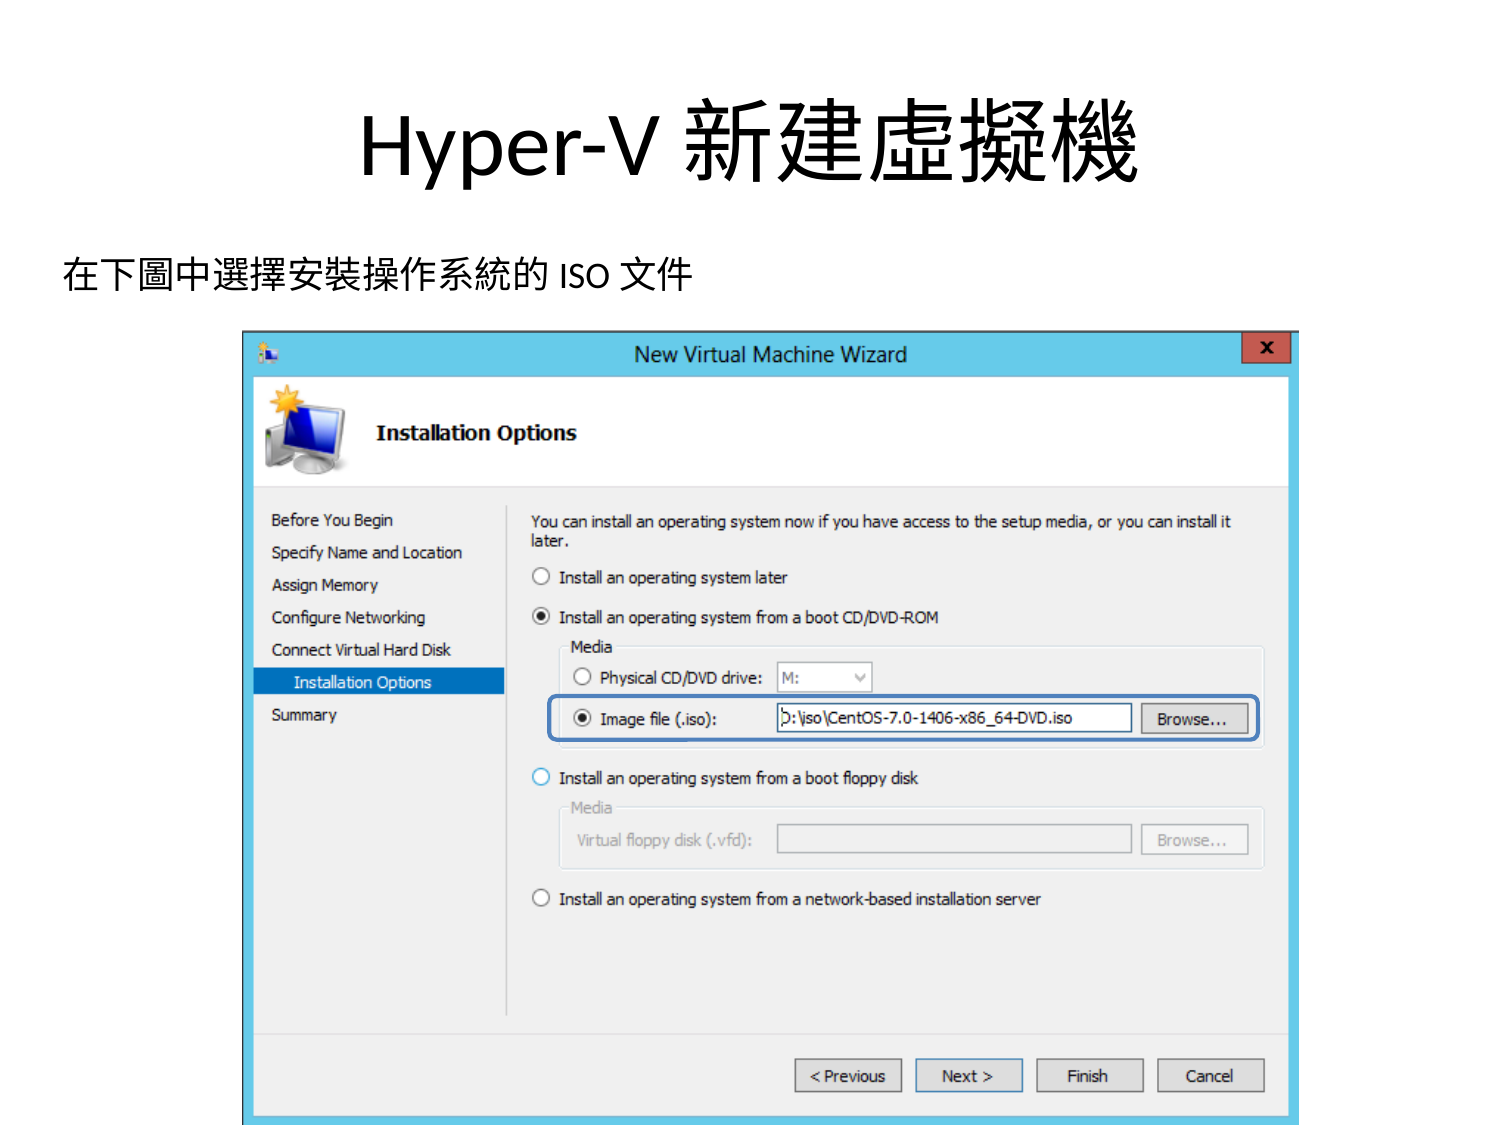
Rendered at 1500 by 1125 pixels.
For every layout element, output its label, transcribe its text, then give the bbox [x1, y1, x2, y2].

title Hyper-V新建虛擬機 [75, 45, 1425, 233]
text_box 在下圖中選擇安裝操作系統的ISO文件 [47, 243, 709, 304]
picture [241, 330, 1299, 1125]
